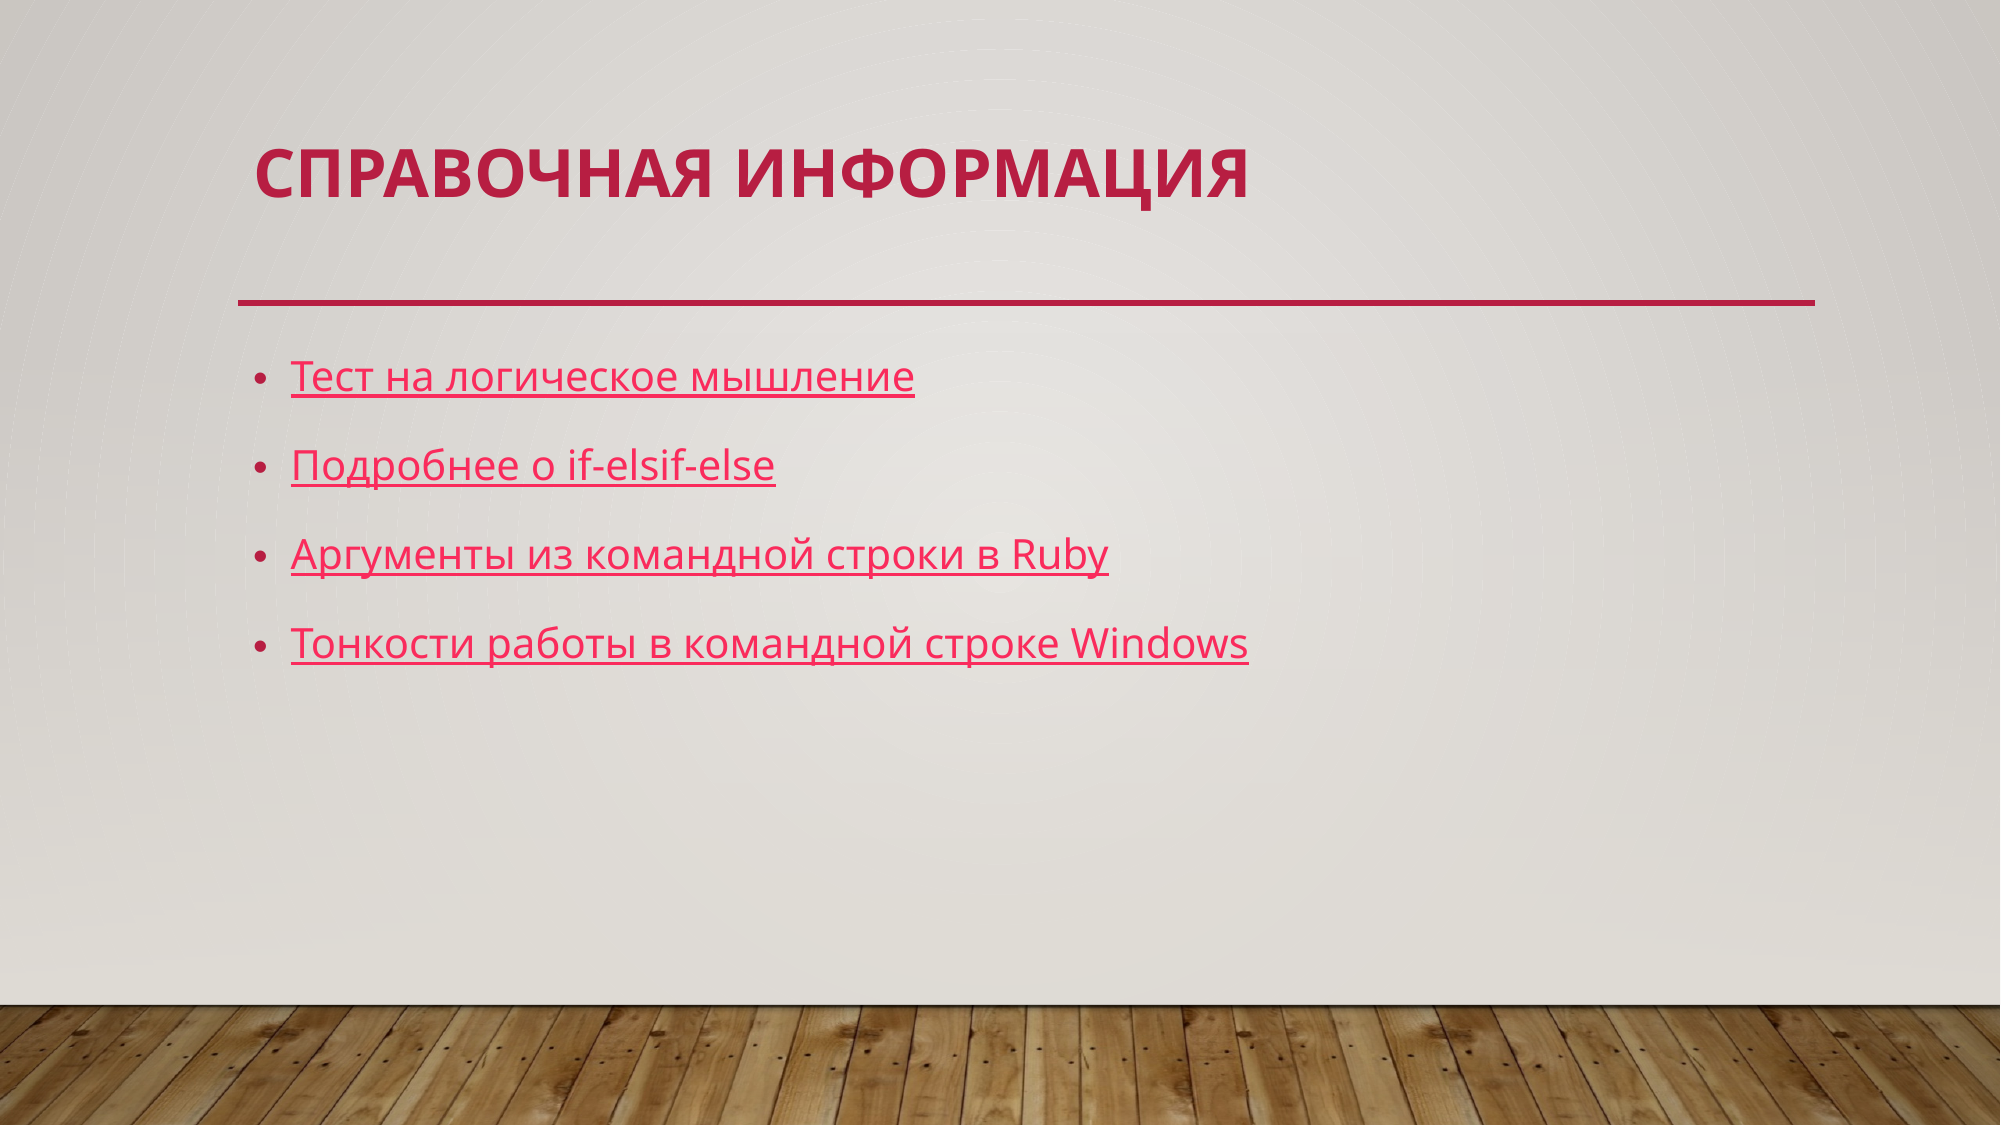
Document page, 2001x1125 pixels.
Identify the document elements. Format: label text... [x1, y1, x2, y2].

picture [0, 1005, 2000, 1125]
list Тест на логическое мышление Подробнее о if-elsif-else Аргументы из командной строки в Ruby Тонкости работы в командной строке Windows [238, 330, 1814, 949]
title Справочная информация [238, 131, 1814, 305]
